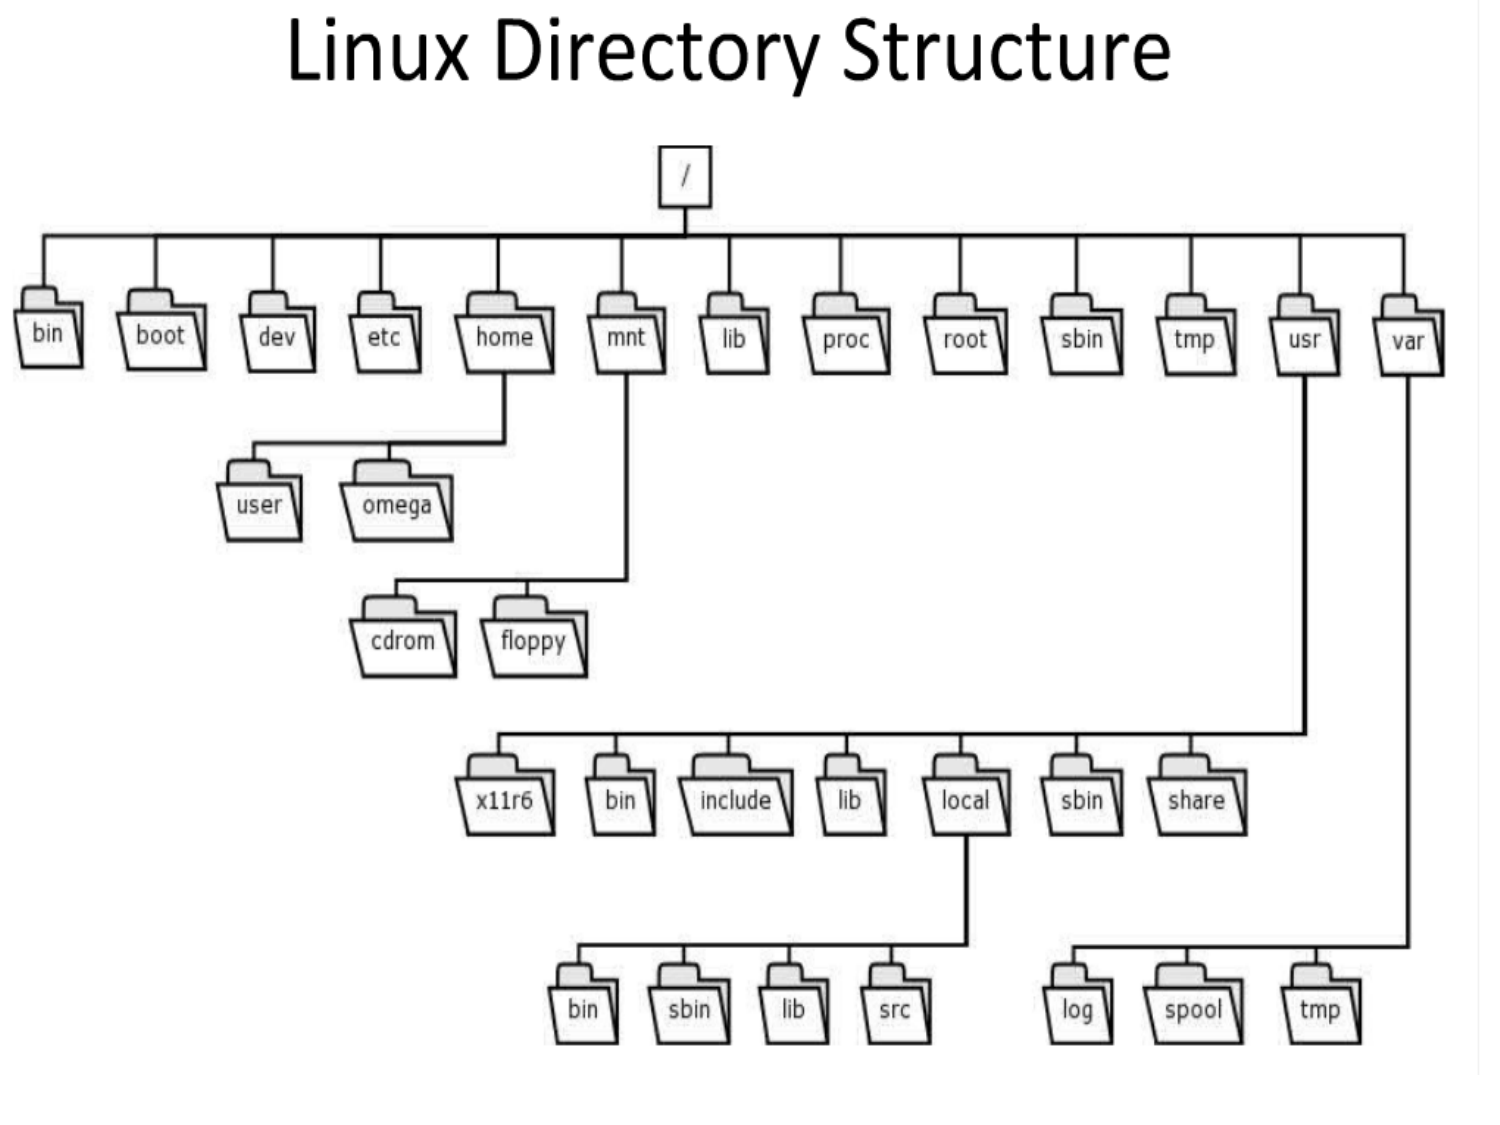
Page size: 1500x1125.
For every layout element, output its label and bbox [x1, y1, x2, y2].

list [0, 0, 1500, 1076]
